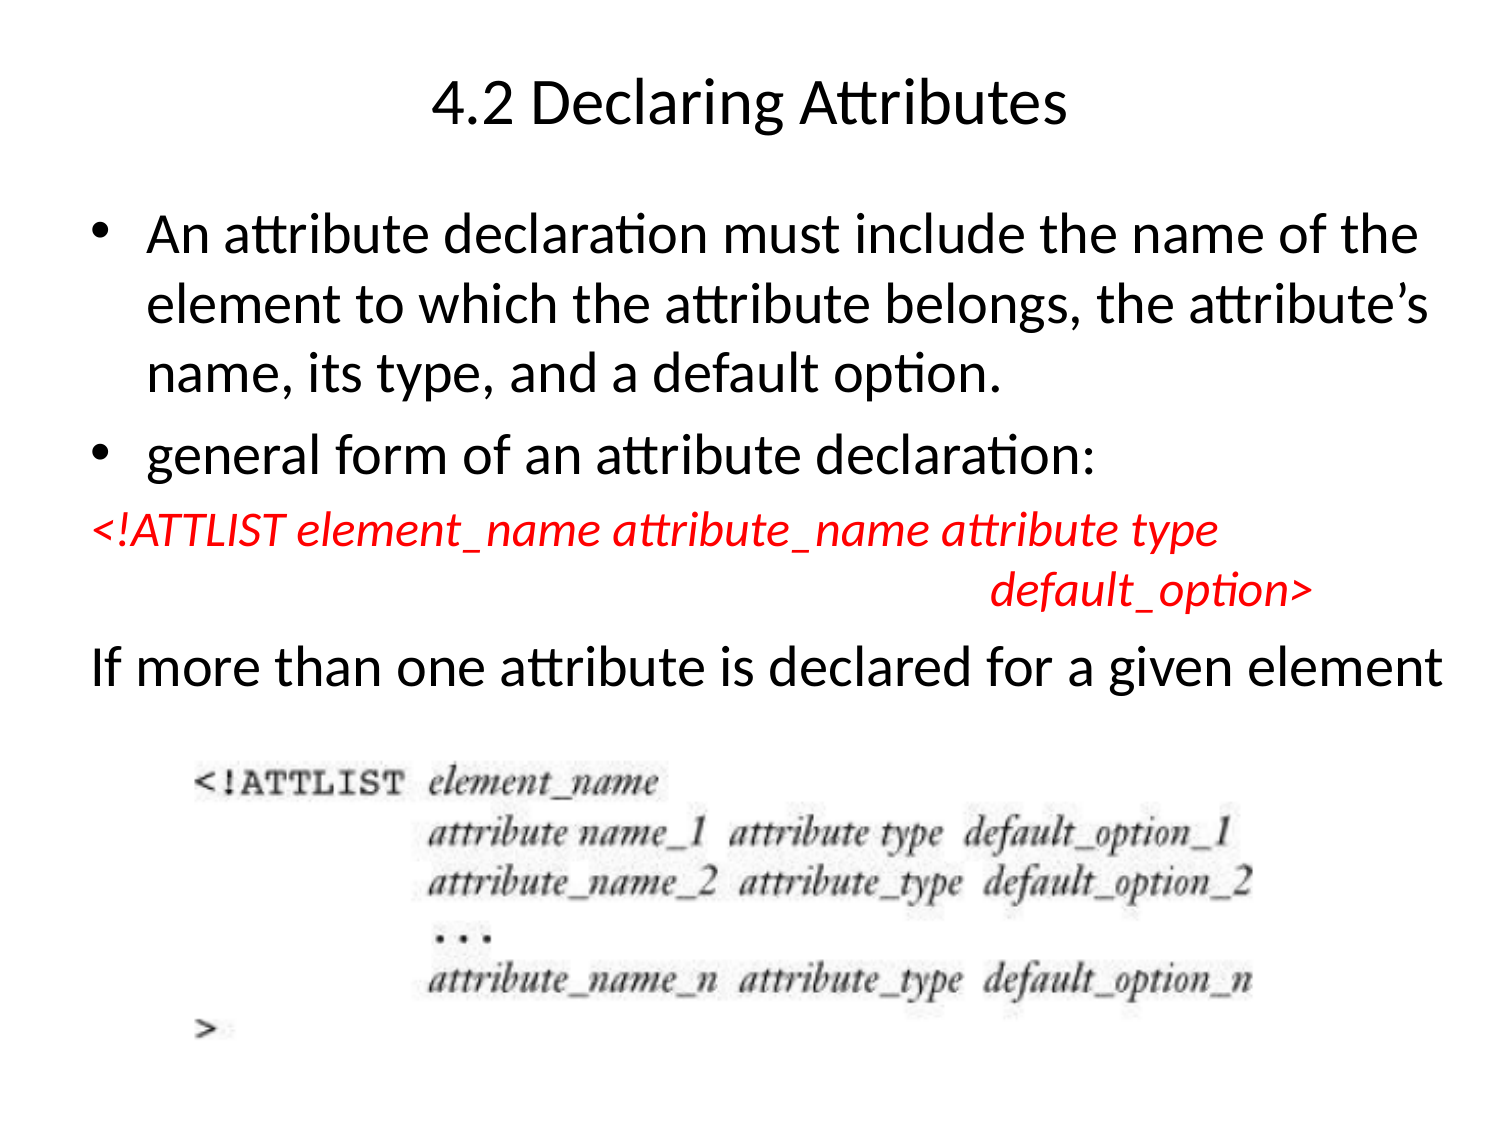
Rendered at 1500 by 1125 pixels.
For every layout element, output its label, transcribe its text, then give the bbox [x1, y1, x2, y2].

picture [187, 749, 1301, 1071]
list An attribute declaration must include the name of the element to which the attribute belongs, the attribute’s name, its type, and a default option. general form of an attribute declaration: <!ATTLIST element_name attribute_name attribute type default_option> If more than one attribute is declared for a given element [75, 187, 1463, 1005]
title 4.2 Declaring Attributes [75, 45, 1425, 150]
